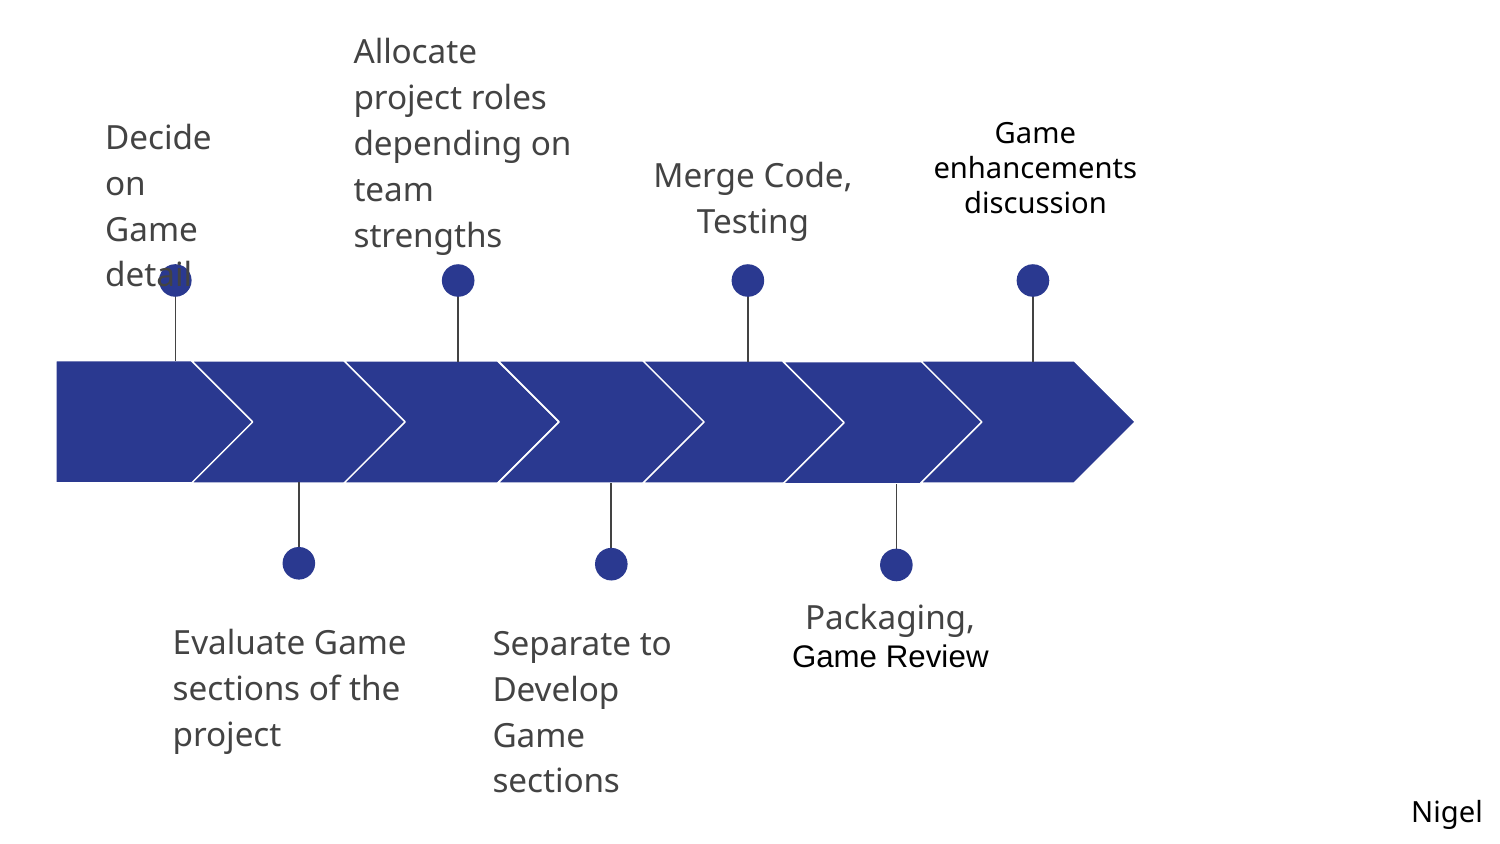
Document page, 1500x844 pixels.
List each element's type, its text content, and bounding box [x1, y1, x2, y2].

text_box [55, 360, 251, 484]
text_box [344, 360, 558, 484]
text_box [282, 481, 316, 580]
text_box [879, 483, 913, 582]
text_box [782, 361, 980, 484]
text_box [594, 482, 628, 581]
list Merge Code, Testing [634, 133, 872, 244]
list Separate to Develop Game sections [477, 601, 734, 793]
list Evaluate Game sections of the project [157, 600, 429, 792]
text_box [497, 360, 703, 484]
list Decide on Game detail [90, 94, 261, 244]
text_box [731, 263, 765, 362]
text_box Nigel [1396, 778, 1500, 843]
list Allocate project roles depending on team strengths [338, 9, 590, 266]
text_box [1016, 263, 1050, 362]
text_box Packaging, Game Review [776, 581, 1004, 689]
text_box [441, 263, 475, 362]
text_box Game enhancements discussion [916, 99, 1155, 234]
text_box [191, 360, 404, 484]
text_box [920, 360, 1136, 484]
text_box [158, 263, 192, 362]
text_box [642, 360, 843, 484]
